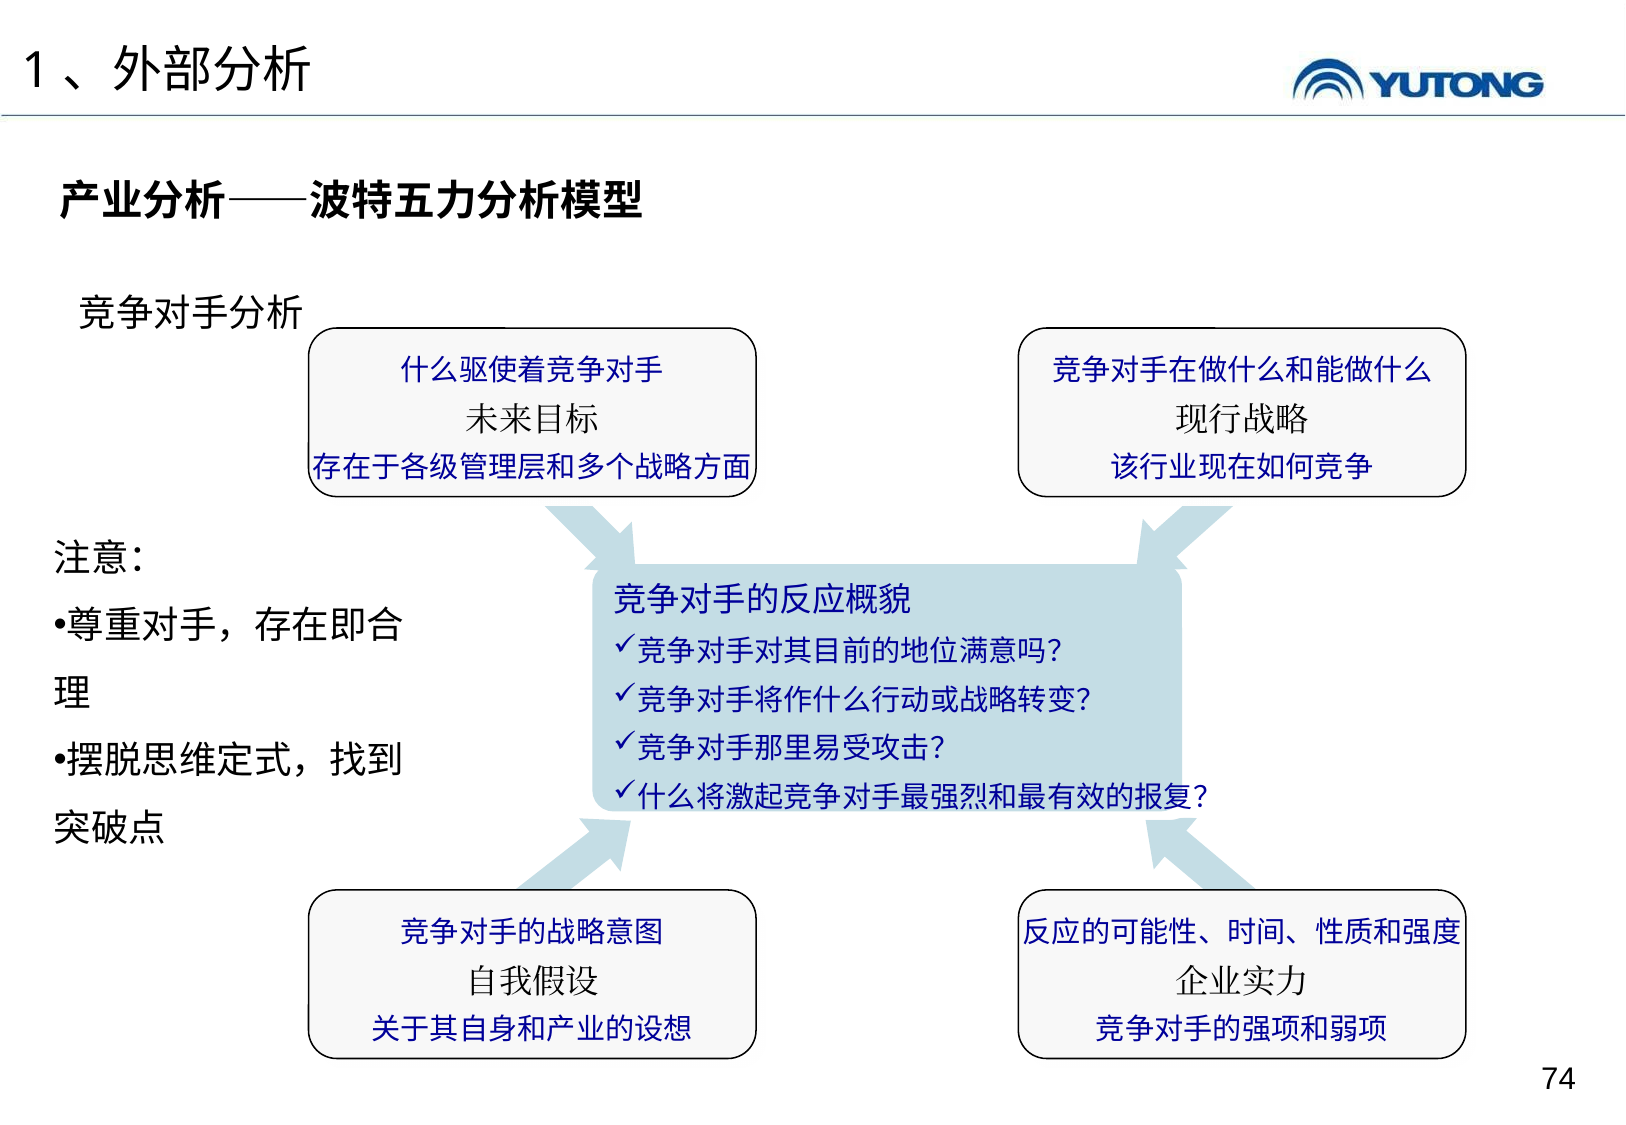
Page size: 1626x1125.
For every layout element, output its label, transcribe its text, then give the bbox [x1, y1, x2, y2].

text_box 1、外部分析 [6, 29, 327, 105]
text_box 竞争对手分析 [63, 281, 319, 341]
slide_number 74 [1212, 1049, 1592, 1103]
picture [0, 0, 1626, 1125]
text_box 产业分析——波特五力分析模型 [44, 166, 1557, 231]
text_box 注意： 尊重对手，存在即合理 摆脱思维定式，找到突破点 [39, 503, 303, 857]
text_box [308, 327, 1467, 1060]
